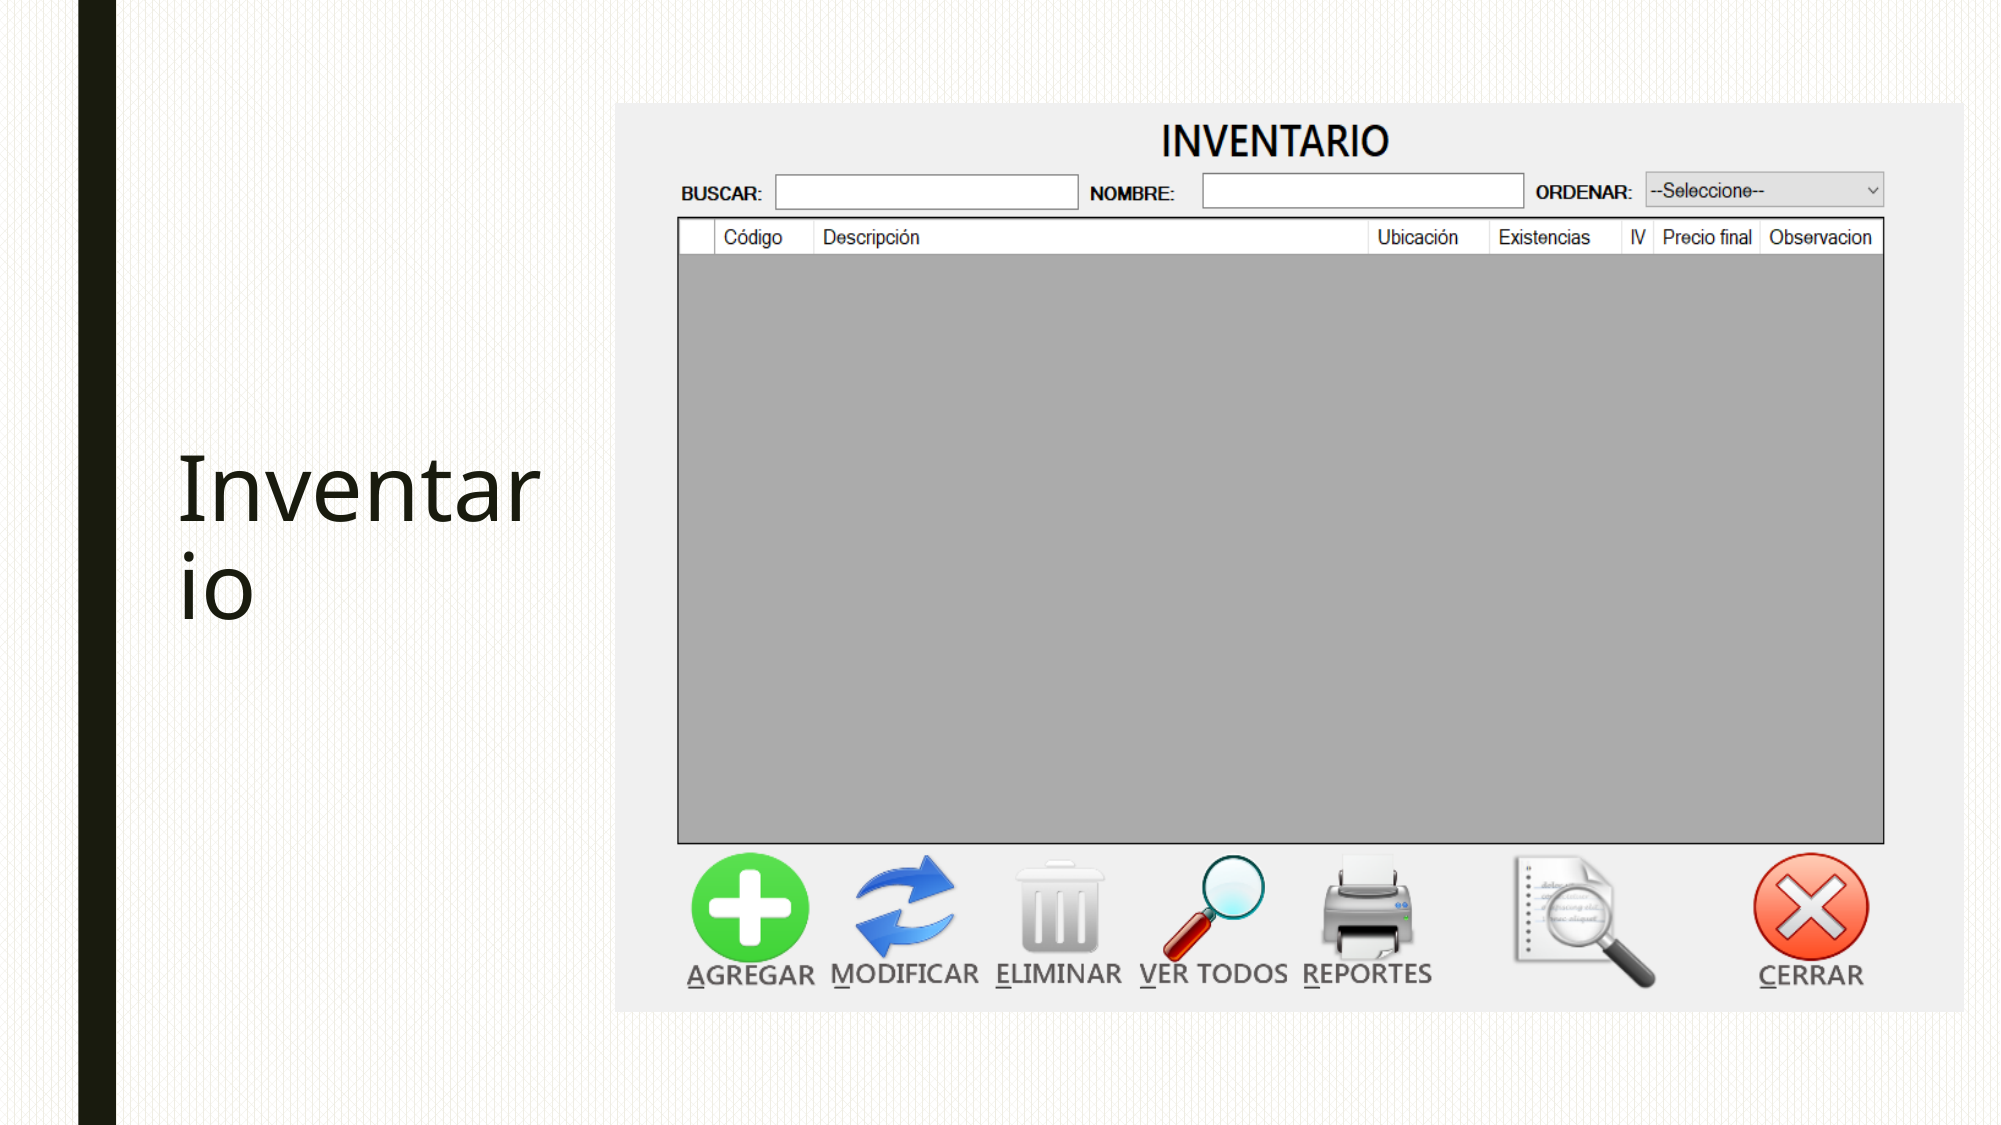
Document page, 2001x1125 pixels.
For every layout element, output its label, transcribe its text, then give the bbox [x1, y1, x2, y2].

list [615, 103, 1964, 1012]
title Inventario [162, 435, 580, 680]
